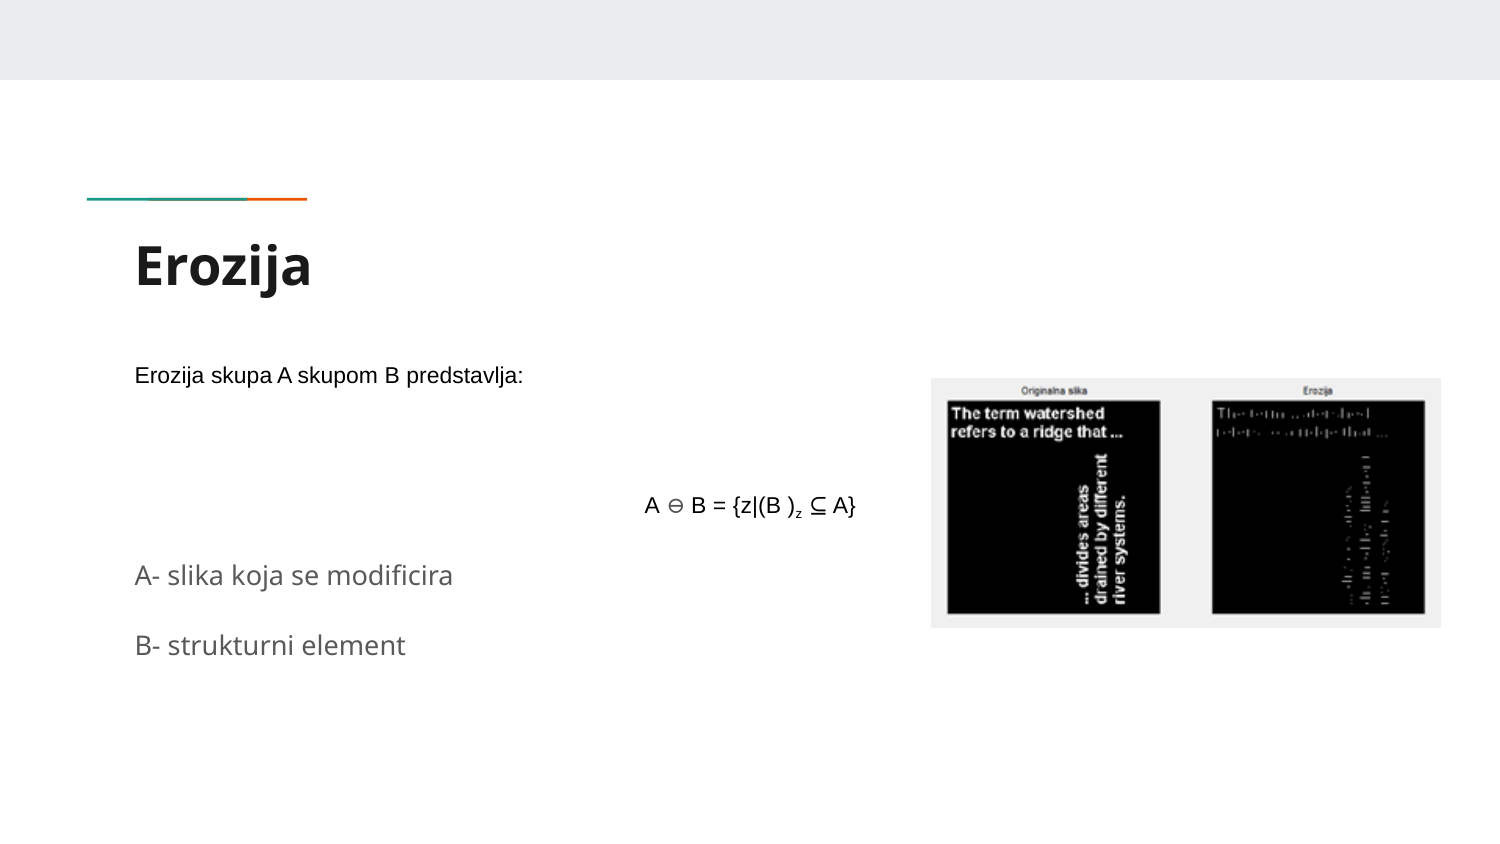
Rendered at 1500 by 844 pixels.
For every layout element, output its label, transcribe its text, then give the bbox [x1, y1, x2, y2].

title Erozija [119, 216, 1381, 305]
picture [931, 378, 1442, 628]
list Erozija skupa A skupom B predstavlja: A ⊖ B = {z|(B )z ⊆ A} A- slika koja se modificira B- strukturni element [119, 341, 1381, 712]
